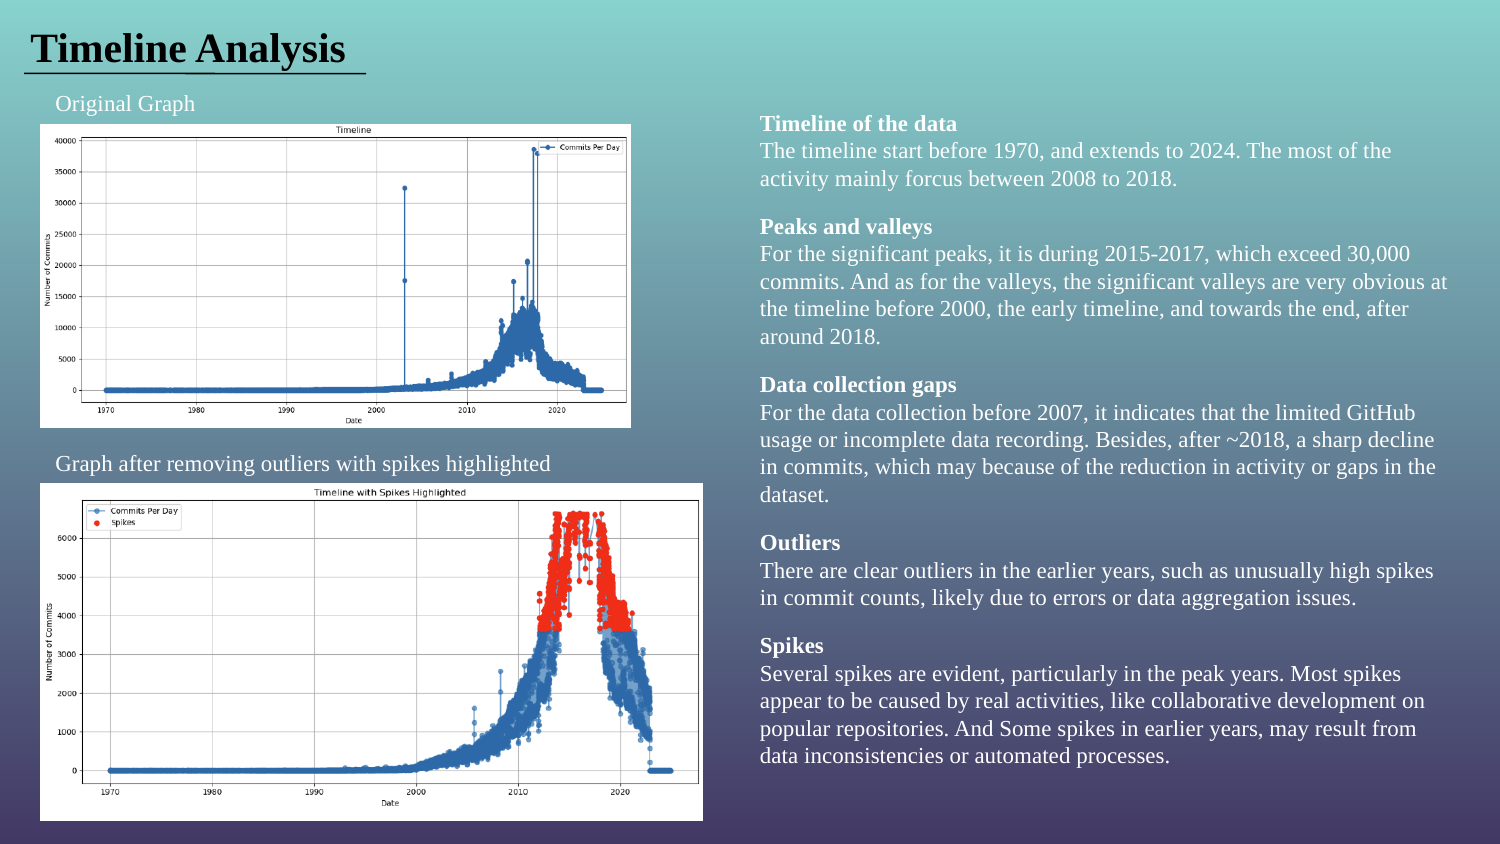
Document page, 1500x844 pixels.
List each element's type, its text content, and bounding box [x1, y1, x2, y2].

text_box Original Graph [40, 83, 322, 124]
picture [40, 483, 703, 822]
picture [40, 124, 631, 428]
text_box Graph after removing outliers with spikes highlighted [40, 435, 572, 483]
title Timeline Analysis [15, 5, 667, 82]
text_box Timeline of the data The timeline start before 1970, and extends to 2024. The most of the activity mainly forcus between 2008 to 2018. Peaks and valleys For the significant peaks, it is during 2015-2017, which exceed 30,000 commits. And as for the valleys, the significant valleys are very obvious at the timeline before 2000, the early timeline, and towards the end, after around 2018. Data collection gaps For the data collection before 2007, it indicates that the limited GitHub usage or incomplete data recording. Besides, after ~2018, a sharp decline in commits, which may because of the reduction in activity or gaps in the dataset. Outliers There are clear outliers in the earlier years, such as unusually high spikes in commit counts, likely due to errors or data aggregation issues. Spikes Several spikes are evident, particularly in the peak years. Most spikes appear to be caused by real activities, like collaborative development on popular repositories. And Some spikes in earlier years, may result from data inconsistencies or automated processes. [744, 93, 1472, 773]
